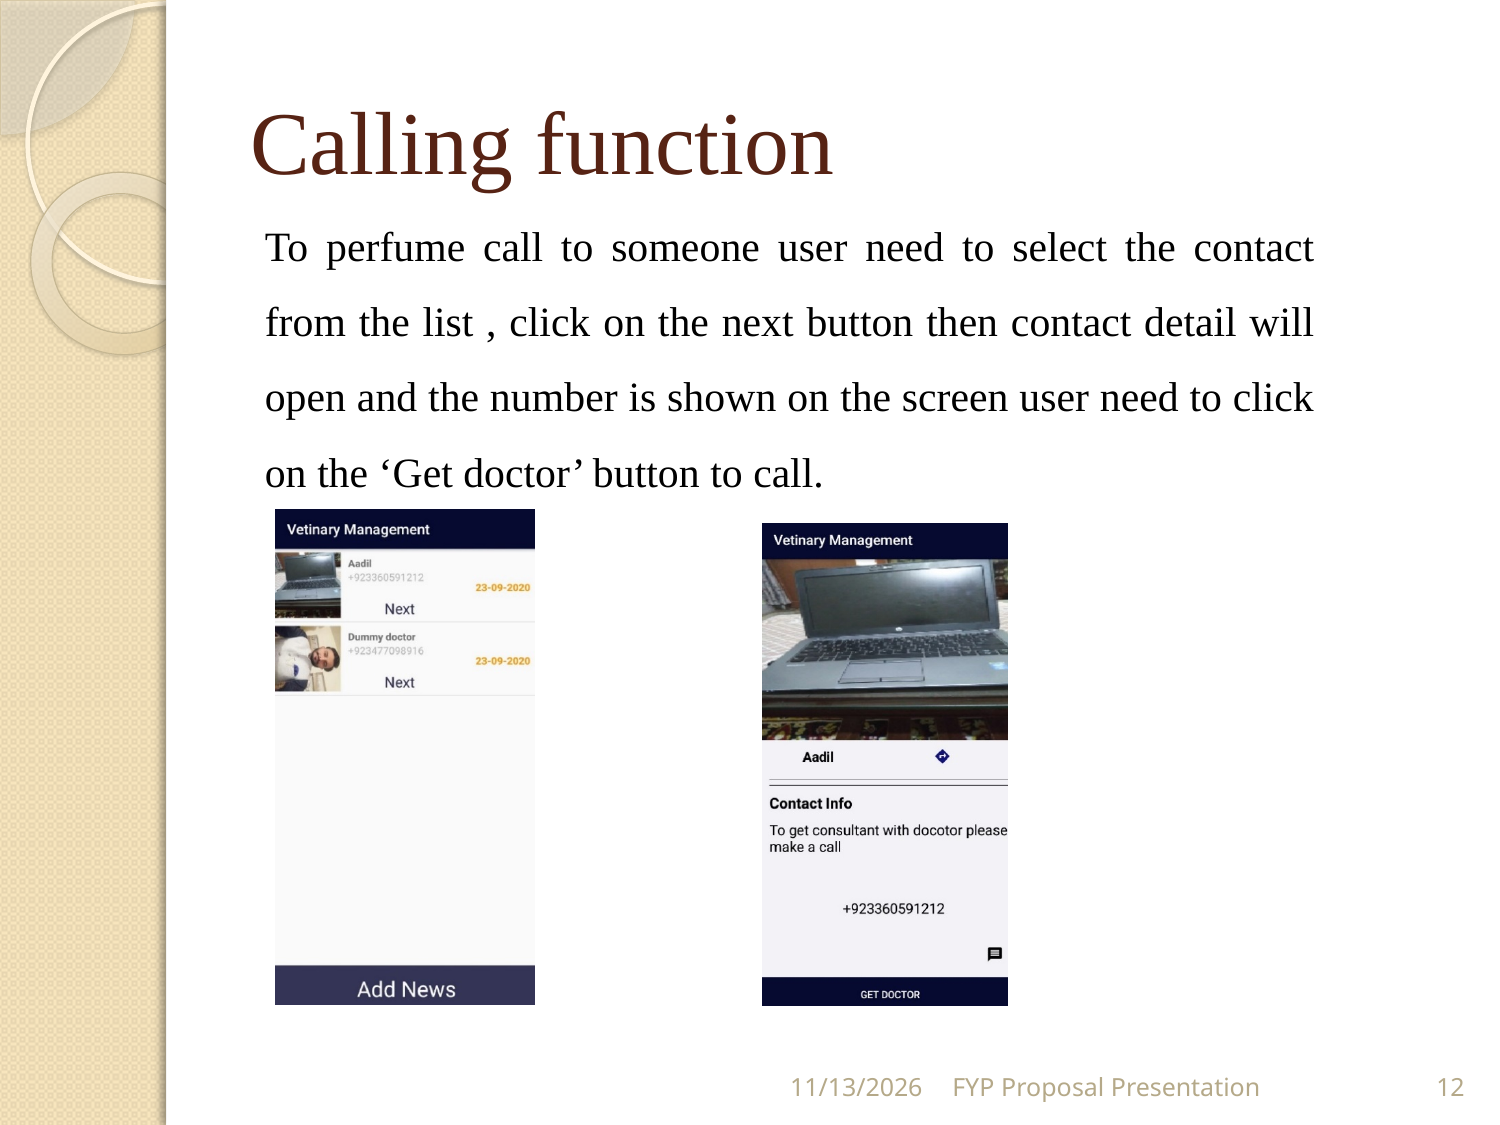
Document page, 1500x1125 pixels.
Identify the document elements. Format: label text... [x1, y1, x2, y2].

picture [762, 523, 1009, 1006]
picture [274, 509, 535, 1005]
title Calling function [235, 45, 1466, 233]
list To perfume call to someone user need to select the contact from the list , click on the next button then contact detail will open and the number is shown on the screen user need to click on the ‘Get doctor’ button to call. [99, 187, 1330, 975]
footer FYP Proposal Presentation [937, 1034, 1413, 1113]
slide_number 12 [1413, 1034, 1488, 1113]
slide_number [587, 1034, 937, 1113]
